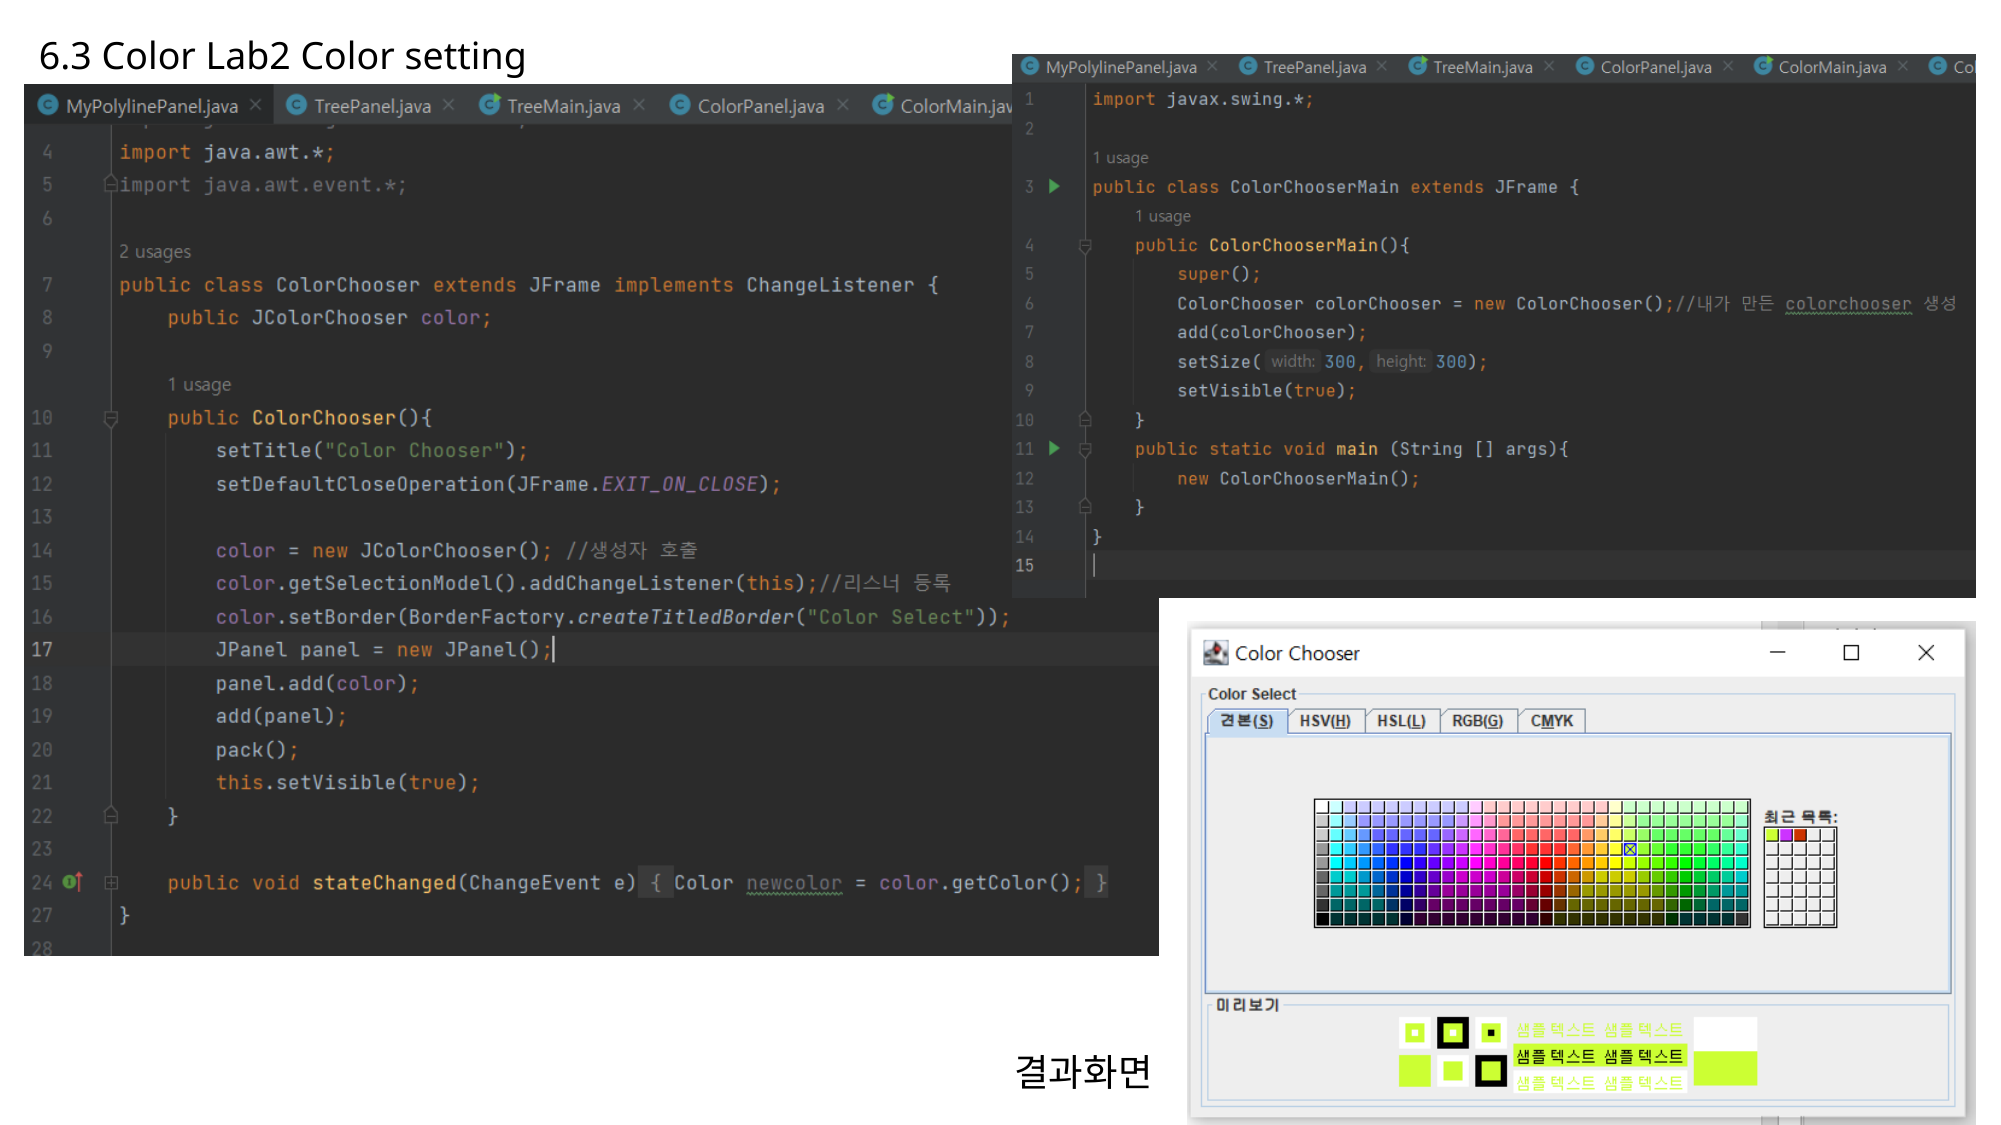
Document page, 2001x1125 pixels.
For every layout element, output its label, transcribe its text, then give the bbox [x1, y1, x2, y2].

text_box 6.3 Color Lab2 Color setting [24, 24, 561, 84]
picture [1187, 621, 1976, 1125]
picture [24, 54, 1976, 956]
text_box 결과화면 [999, 1041, 1187, 1101]
